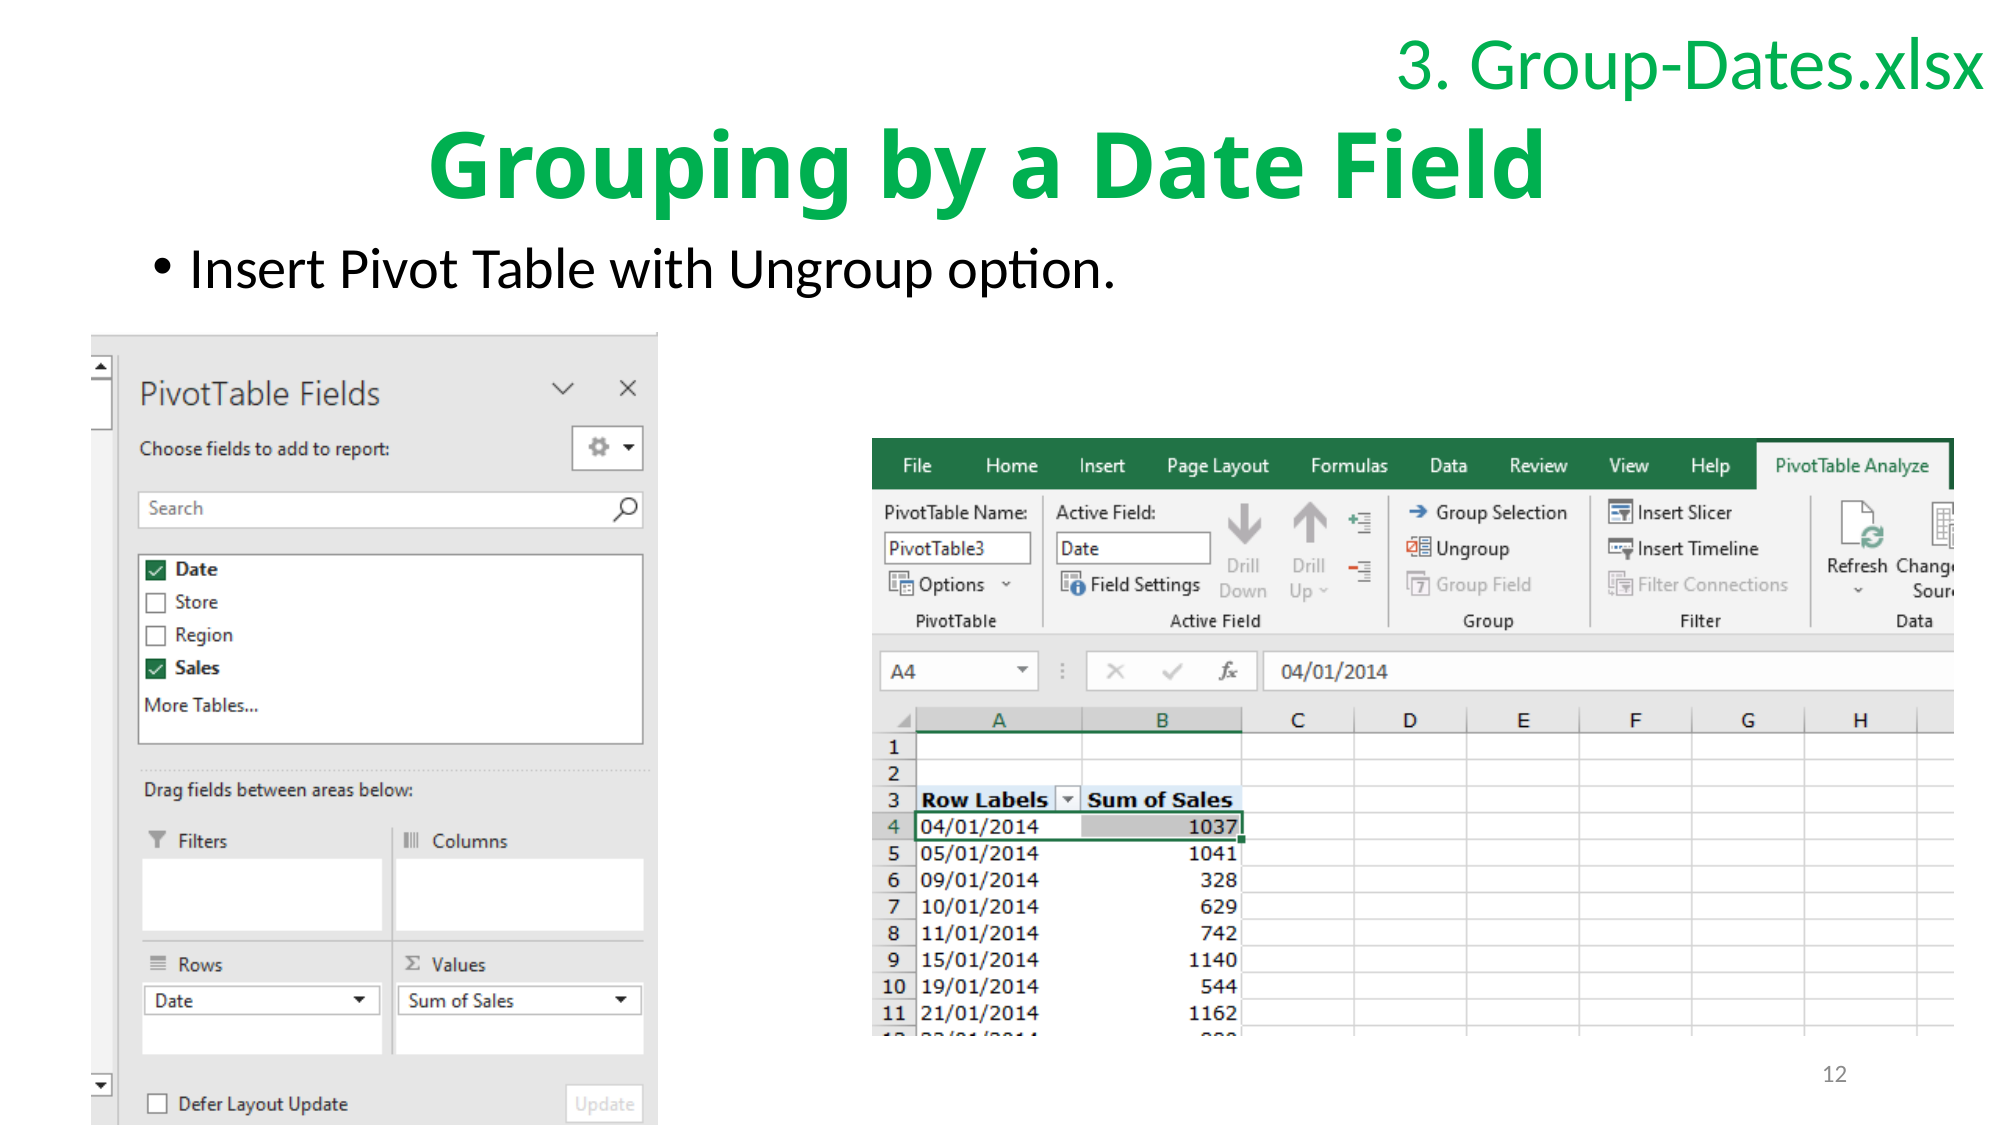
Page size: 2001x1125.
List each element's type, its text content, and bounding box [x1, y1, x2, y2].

list Insert Pivot Table with Ungroup option. [137, 230, 1863, 944]
slide_number 12 [1412, 1042, 1863, 1103]
picture [872, 438, 1954, 1036]
text_box 3. Group-Dates.xlsx [999, 6, 2000, 112]
title Grouping by a Date Field [137, 59, 1863, 230]
picture [91, 332, 658, 1125]
